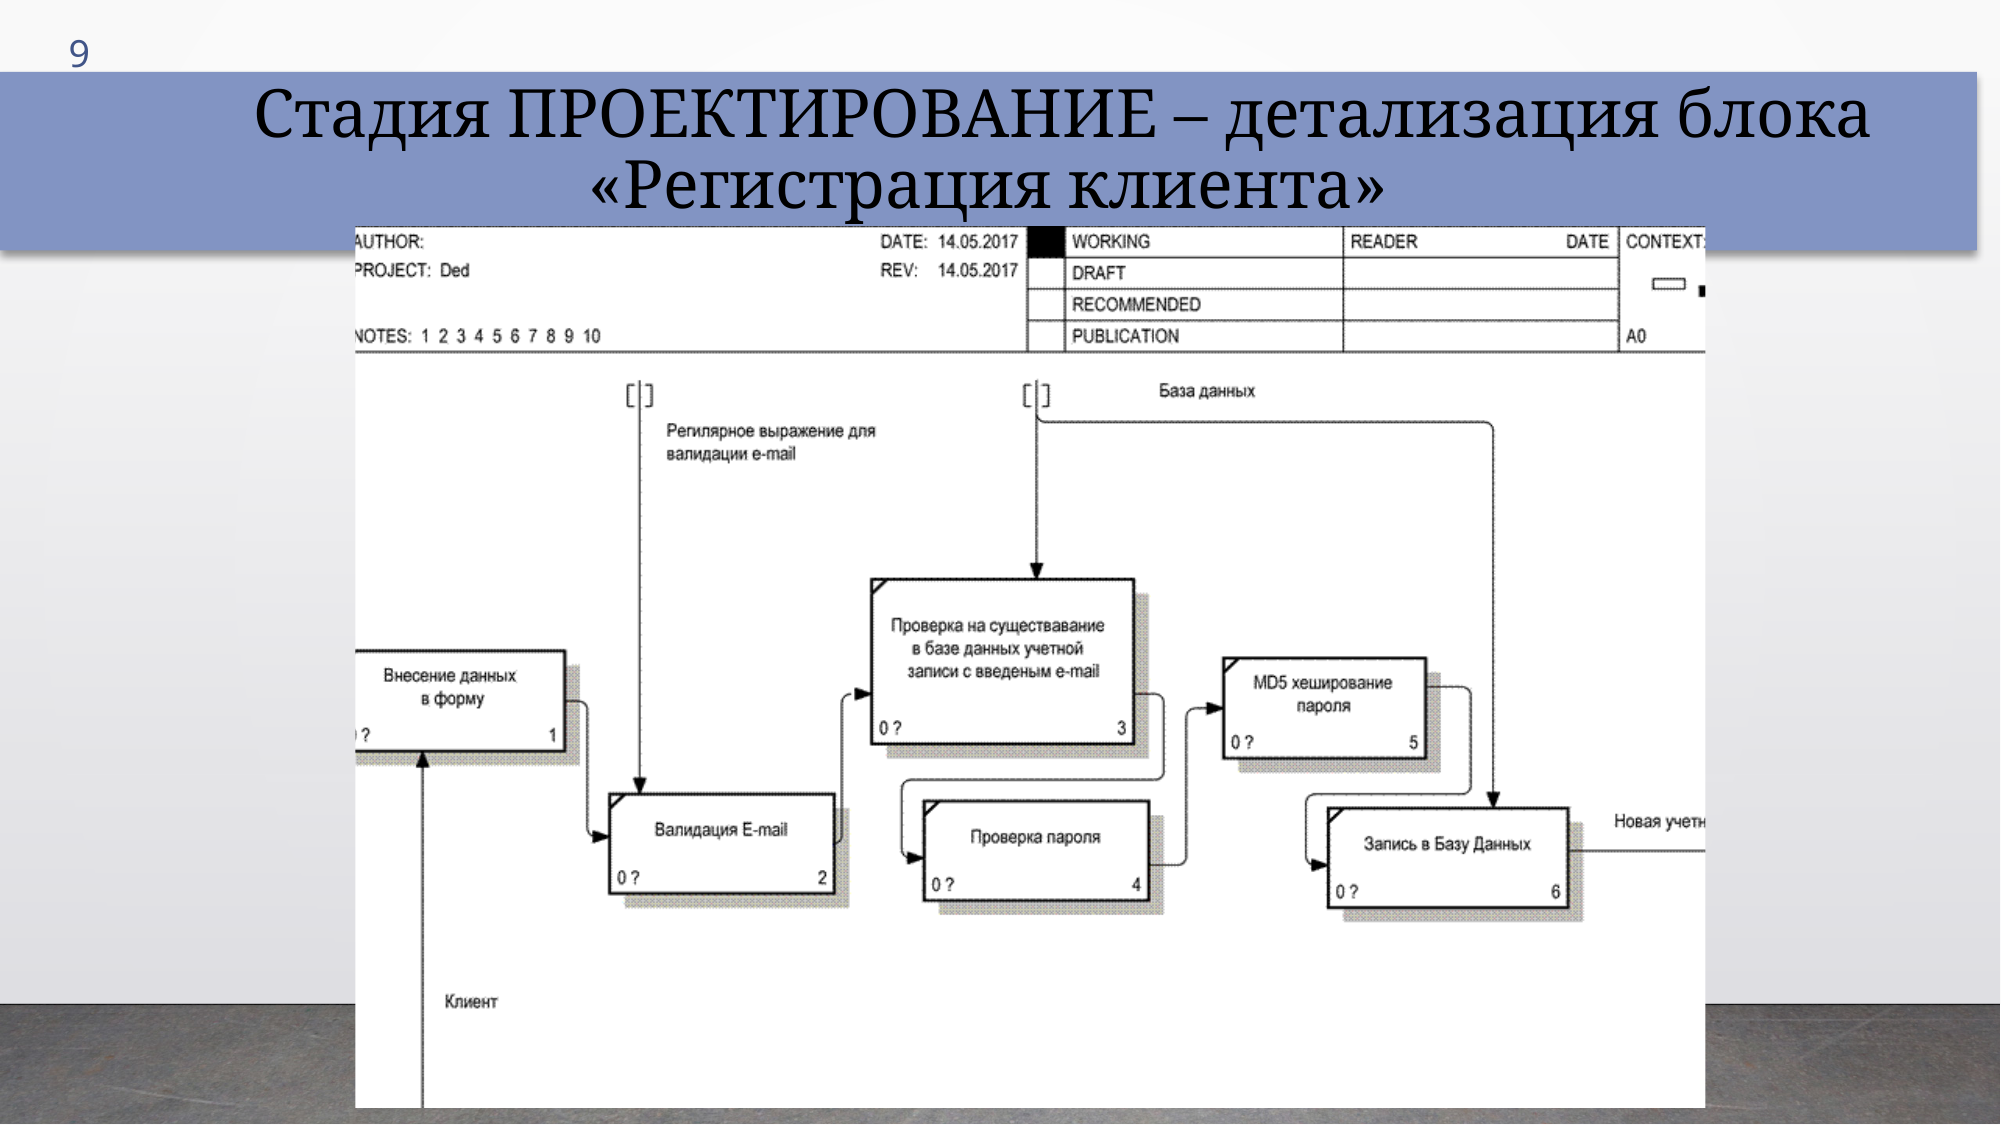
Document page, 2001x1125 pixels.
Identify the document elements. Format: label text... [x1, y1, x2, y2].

picture [0, 225, 2000, 1124]
title Стадия ПРОЕКТИРОВАНИЕ – детализация блока «Регистрация клиента» [0, 71, 1977, 251]
slide_number 9 [0, 22, 105, 62]
